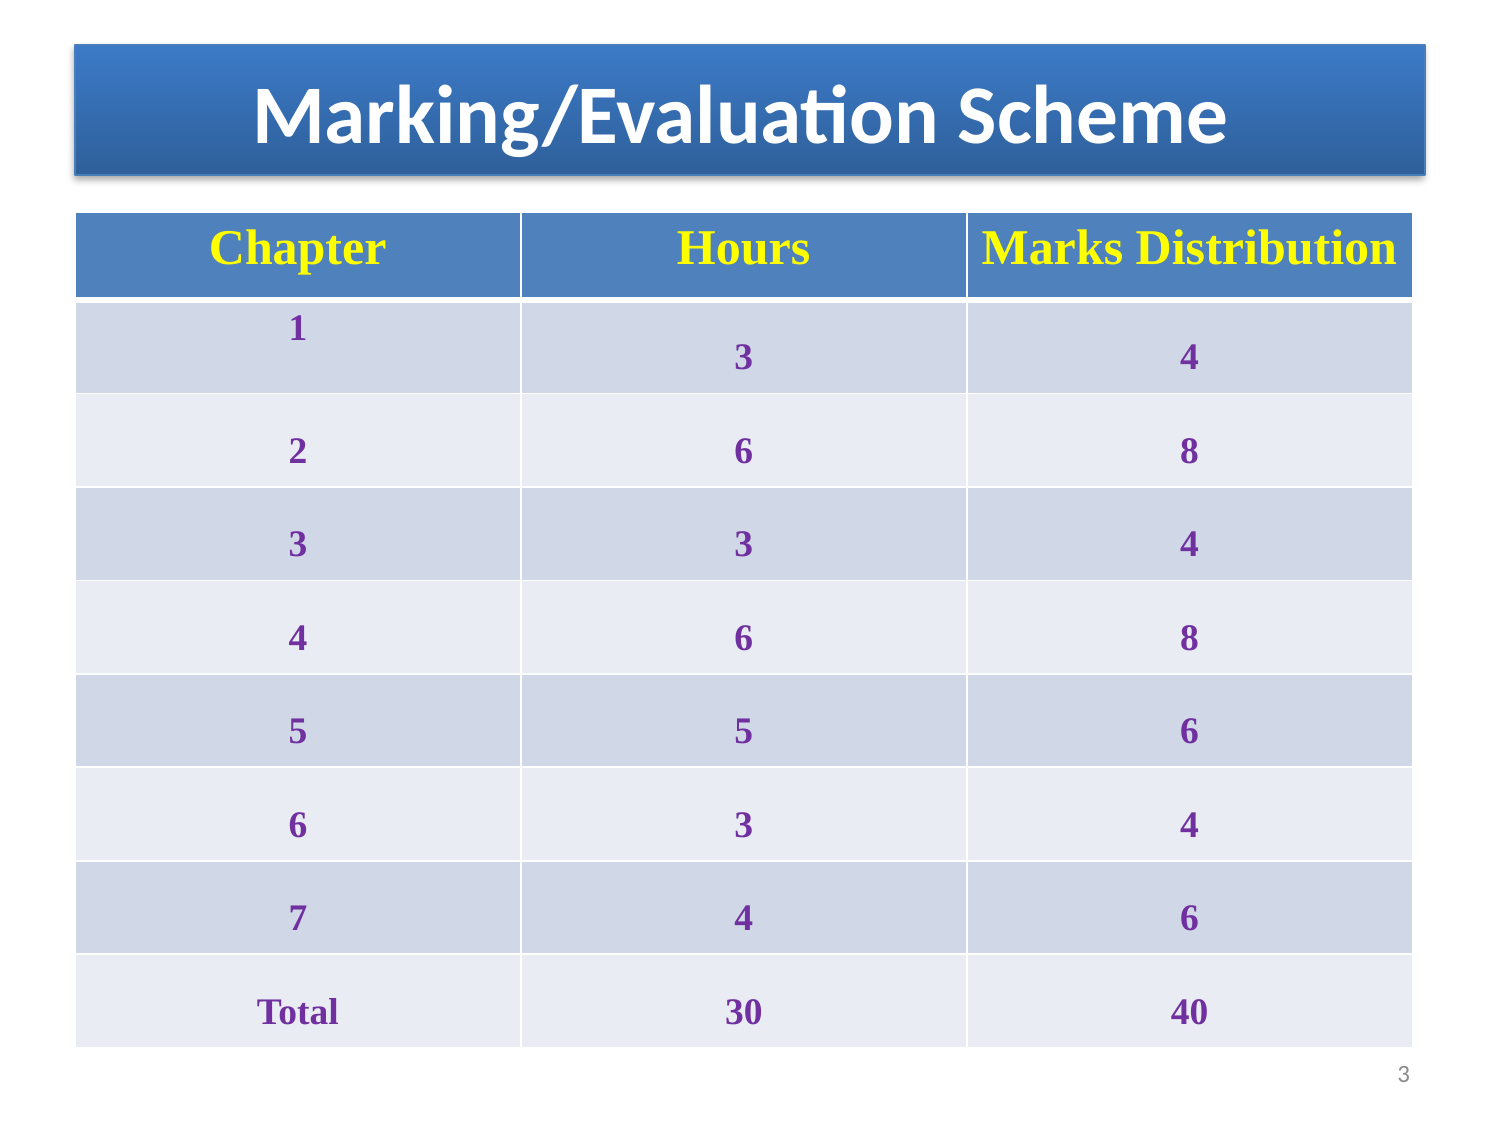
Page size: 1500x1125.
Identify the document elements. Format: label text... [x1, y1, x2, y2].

table_cell 3 [522, 303, 966, 393]
table_cell 6 [968, 675, 1412, 766]
table_cell Total [76, 955, 520, 1047]
table_cell 3 [76, 488, 520, 580]
slide_number 3 [1074, 1042, 1425, 1103]
table_cell 3 [522, 488, 966, 580]
table_header Marks Distribution [968, 213, 1412, 297]
table_cell 7 [76, 862, 520, 953]
table_cell 4 [968, 488, 1412, 580]
table_header Hours [522, 213, 966, 297]
table_cell 2 [76, 394, 520, 486]
table_cell 4 [968, 303, 1412, 393]
table_cell 6 [522, 394, 966, 486]
table_cell 40 [968, 955, 1412, 1047]
table_cell 6 [522, 581, 966, 673]
table_cell 4 [76, 581, 520, 673]
table_header Chapter [76, 213, 520, 297]
table_cell 5 [76, 675, 520, 766]
table_cell 6 [76, 768, 520, 860]
table_cell 8 [968, 581, 1412, 673]
table_cell 8 [968, 394, 1412, 486]
table_cell 3 [522, 768, 966, 860]
table_cell 5 [522, 675, 966, 766]
table_cell 6 [968, 862, 1412, 953]
table_cell 4 [522, 862, 966, 953]
table_cell 4 [968, 768, 1412, 860]
table_cell 30 [522, 955, 966, 1047]
title Marking/Evaluation Scheme [74, 44, 1426, 176]
table_cell 1 [76, 303, 520, 393]
